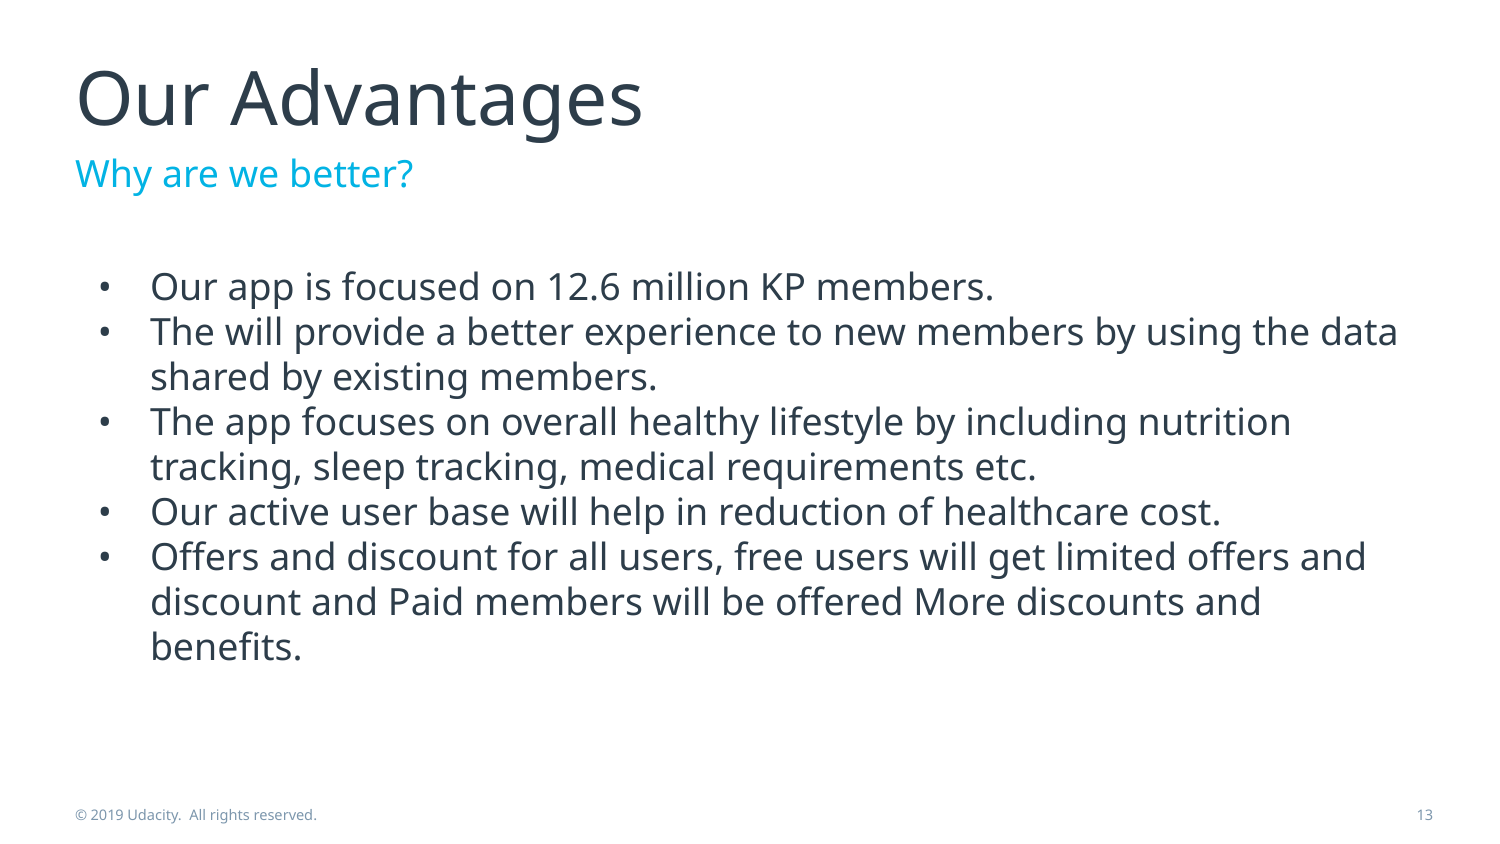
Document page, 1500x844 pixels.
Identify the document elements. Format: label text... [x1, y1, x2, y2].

list Why are we better? [75, 150, 1425, 201]
title Our Advantages [75, 50, 1425, 148]
list Our app is focused on 12.6 million KP members. The will provide a better experience to new members by using the data shared by existing members. The app focuses on overall healthy lifestyle by including nutrition tracking, sleep tracking, medical requirements etc. Our active user base will help in reduction of healthcare cost. Offers and discount for all users, free users will get limited offers and discount and Paid members will be offered More discounts and benefits. [75, 231, 1425, 700]
slide_number 13 [1416, 806, 1434, 826]
list © 2019 Udacity. All rights reserved. [75, 806, 725, 826]
